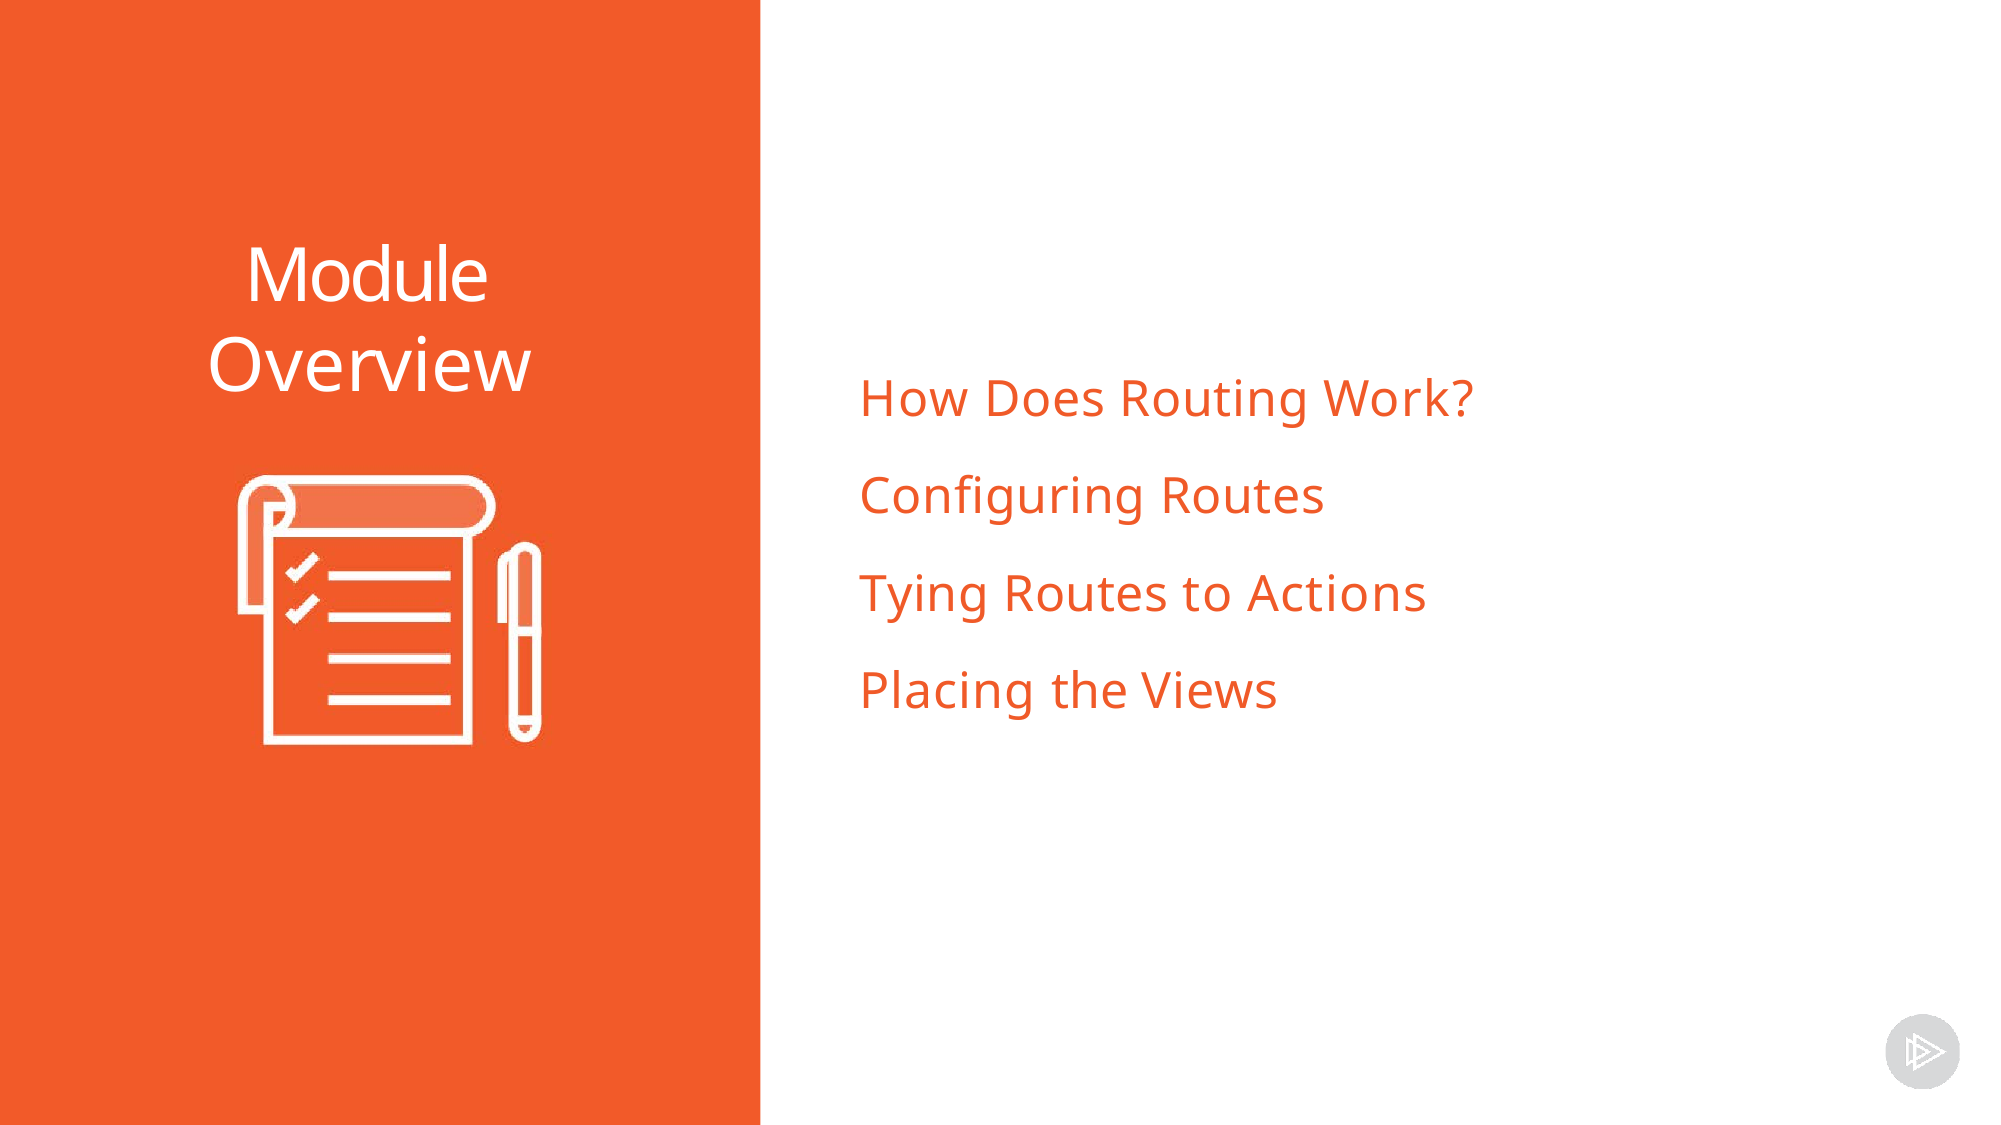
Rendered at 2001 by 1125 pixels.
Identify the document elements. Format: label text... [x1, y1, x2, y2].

picture [1885, 1014, 1960, 1089]
text_box [0, 0, 761, 1125]
text_box Module Overview [204, 224, 557, 407]
text_box How Does Routing Work? Configuring Routes Tying Routes to Actions Placing the Views [857, 364, 1513, 719]
